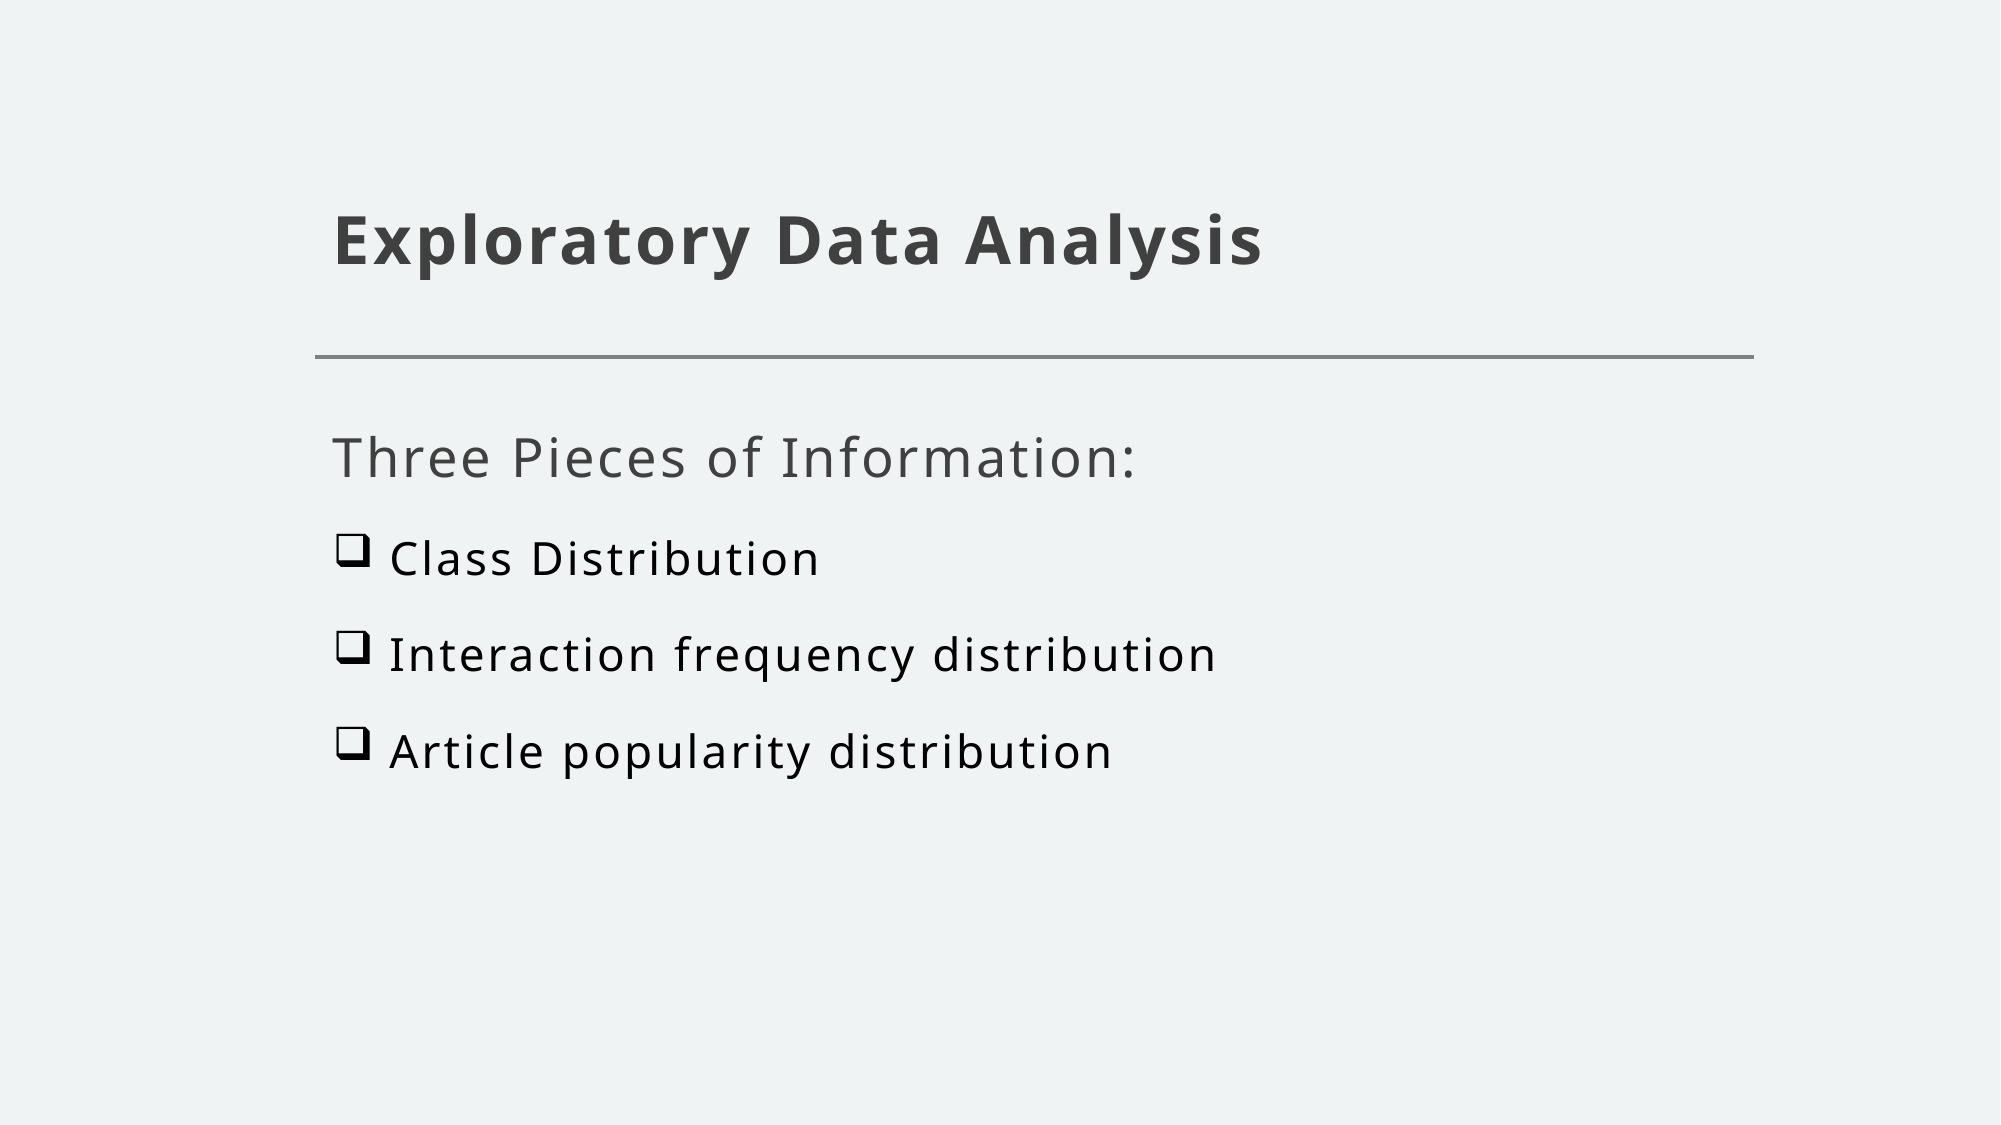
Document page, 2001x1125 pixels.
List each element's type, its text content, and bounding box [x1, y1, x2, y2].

title Exploratory Data Analysis [315, 72, 1754, 294]
list Three Pieces of Information: Class Distribution Interaction frequency distribution Article popularity distribution [315, 379, 1754, 979]
